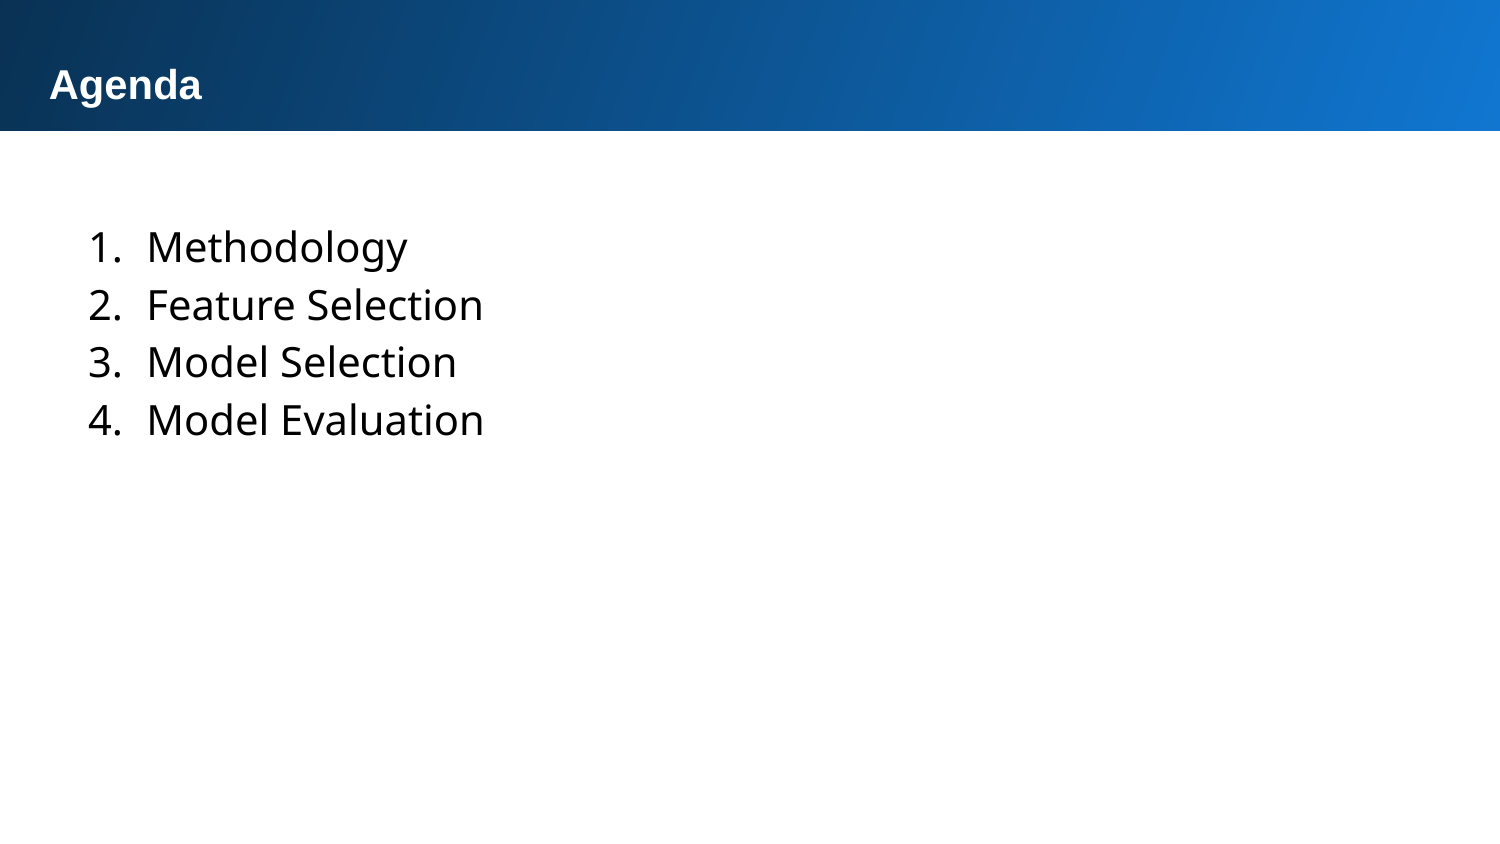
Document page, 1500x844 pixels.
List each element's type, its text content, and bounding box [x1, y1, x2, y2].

text_box [0, 0, 1500, 131]
text_box Agenda [33, 43, 1439, 124]
text_box Methodology Feature Selection Model Selection Model Evaluation [56, 198, 952, 459]
